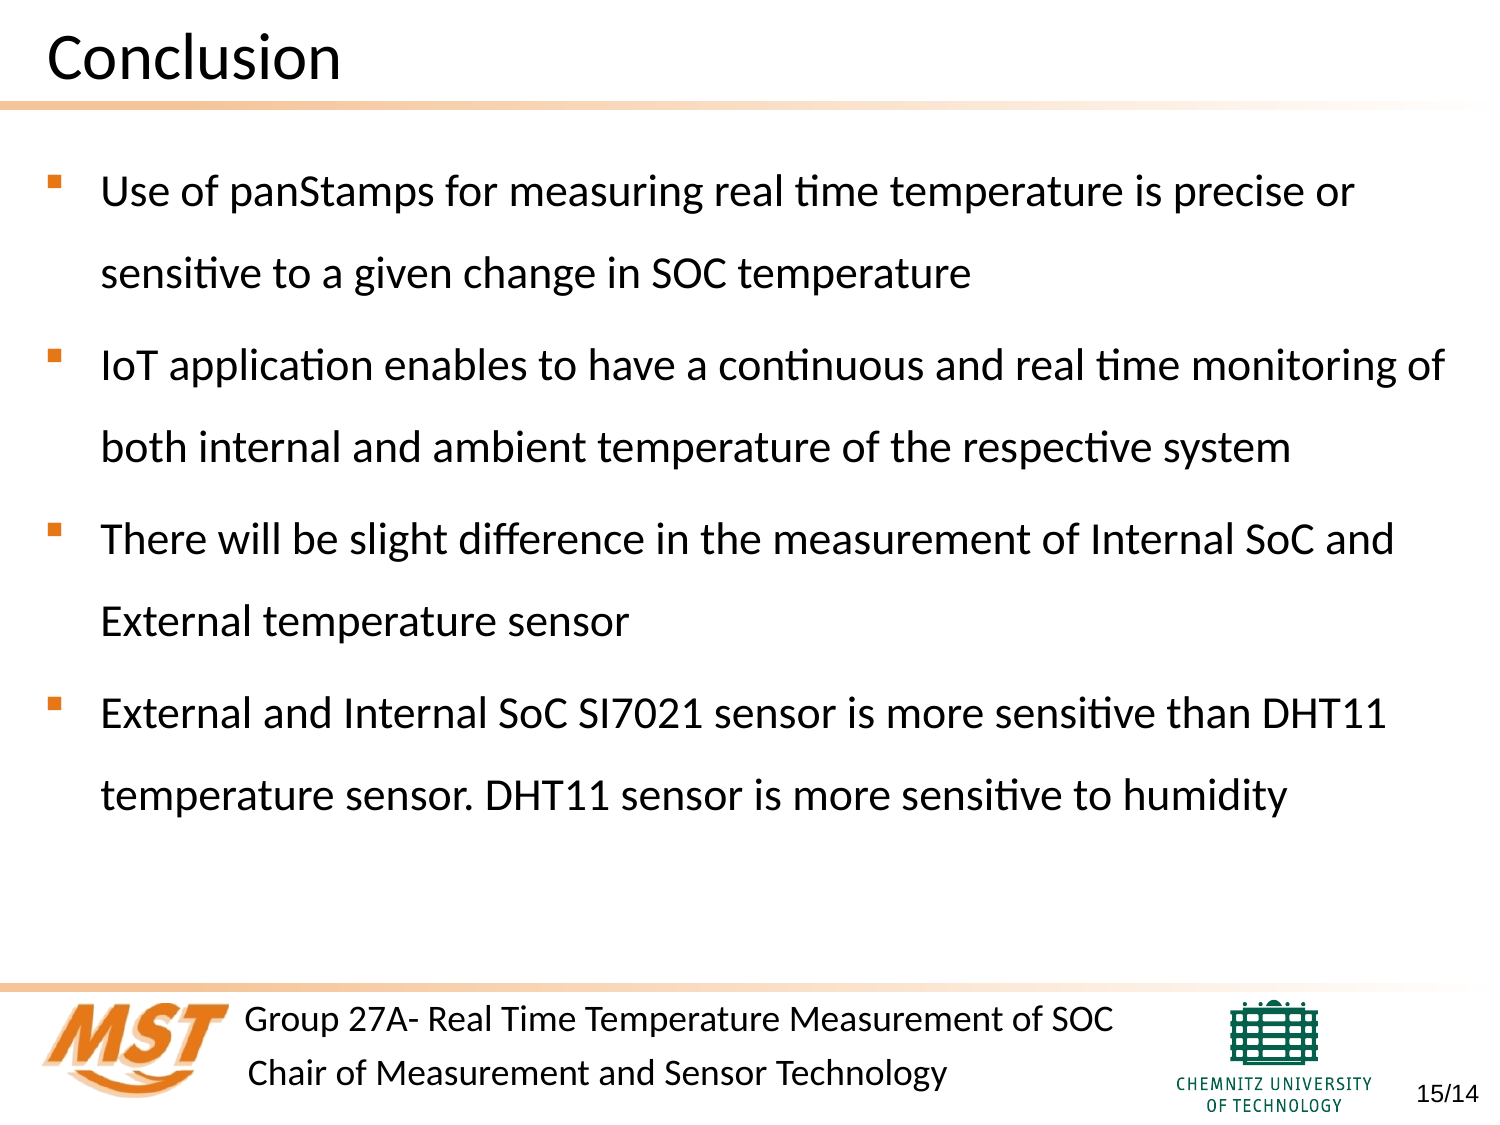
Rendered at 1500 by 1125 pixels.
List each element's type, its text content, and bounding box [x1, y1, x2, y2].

picture [41, 1003, 229, 1098]
list Use of panStamps for measuring real time temperature is precise or sensitive to a given change in SOC temperature IoT application enables to have a continuous and real time monitoring of both internal and ambient temperature of the respective system There will be slight difference in the measurement of Internal SoC and External temperature sensor External and Internal SoC SI7021 sensor is more sensitive than DHT11 temperature sensor. DHT11 sensor is more sensitive to humidity [29, 125, 1471, 976]
title Conclusion [32, 15, 1465, 90]
